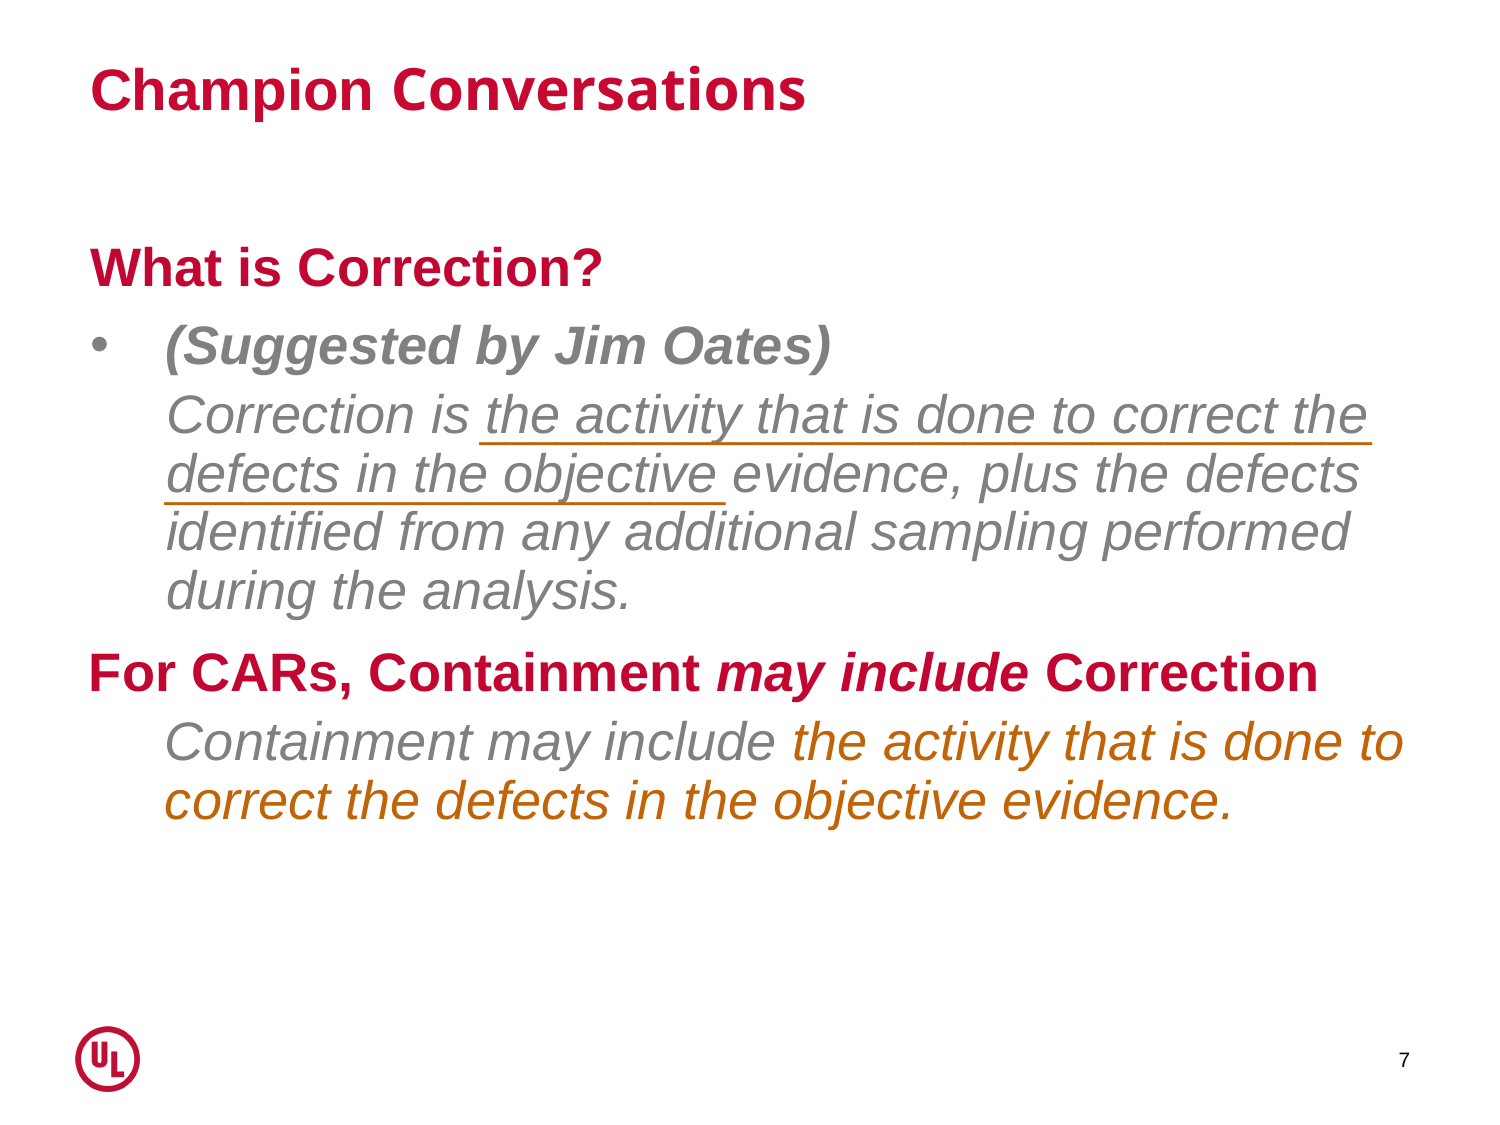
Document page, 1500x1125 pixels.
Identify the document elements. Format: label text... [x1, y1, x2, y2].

picture [75, 1026, 140, 1092]
text_box For CARs, Containment may include Correction Containment may include the activity that is done to correct the defects in the objective evidence. [73, 637, 1424, 857]
text_box (Suggested by Jim Oates) Correction is the activity that is done to correct the defects in the objective evidence, plus the defects identified from any additional sampling performed during the analysis. [75, 310, 1426, 638]
text_box ___________________________________ ______________________ [73, 382, 1424, 602]
list What is Correction? [75, 232, 1425, 310]
title Champion Conversations [75, 45, 1425, 232]
slide_number 7 [1319, 1029, 1425, 1090]
